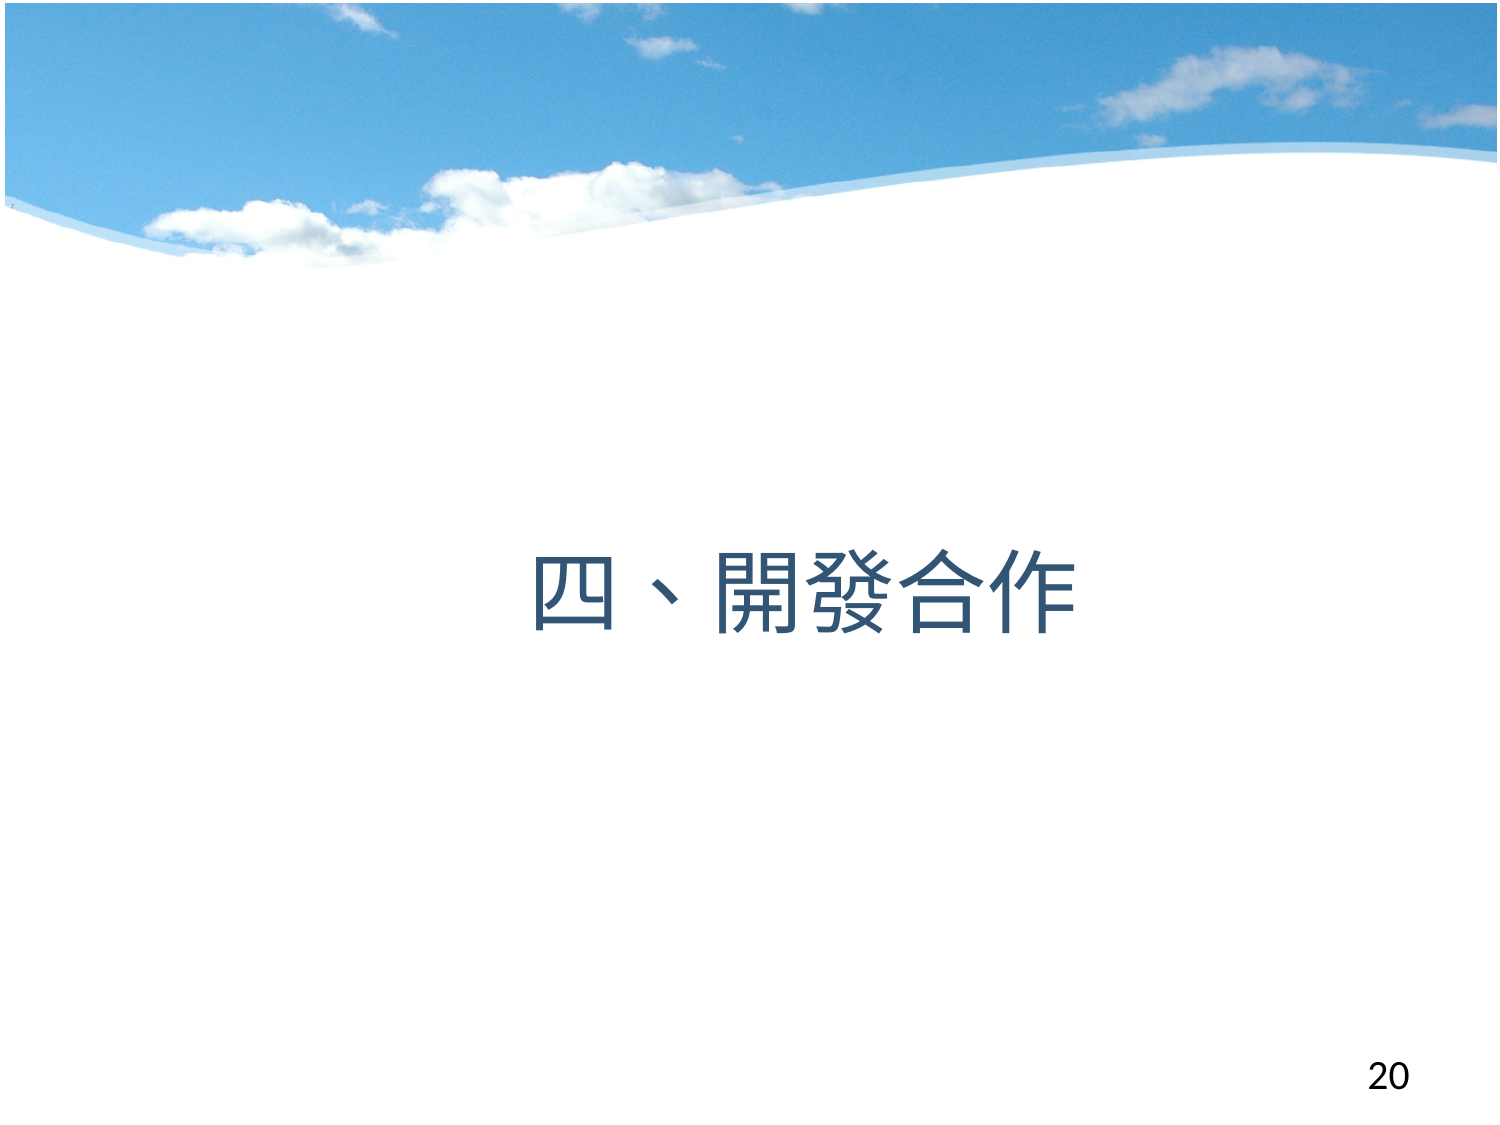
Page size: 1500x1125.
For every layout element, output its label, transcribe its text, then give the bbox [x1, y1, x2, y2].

picture [0, 0, 1500, 1125]
text_box 四、開發合作 [363, 527, 1094, 652]
slide_number 20 [1074, 1042, 1425, 1103]
